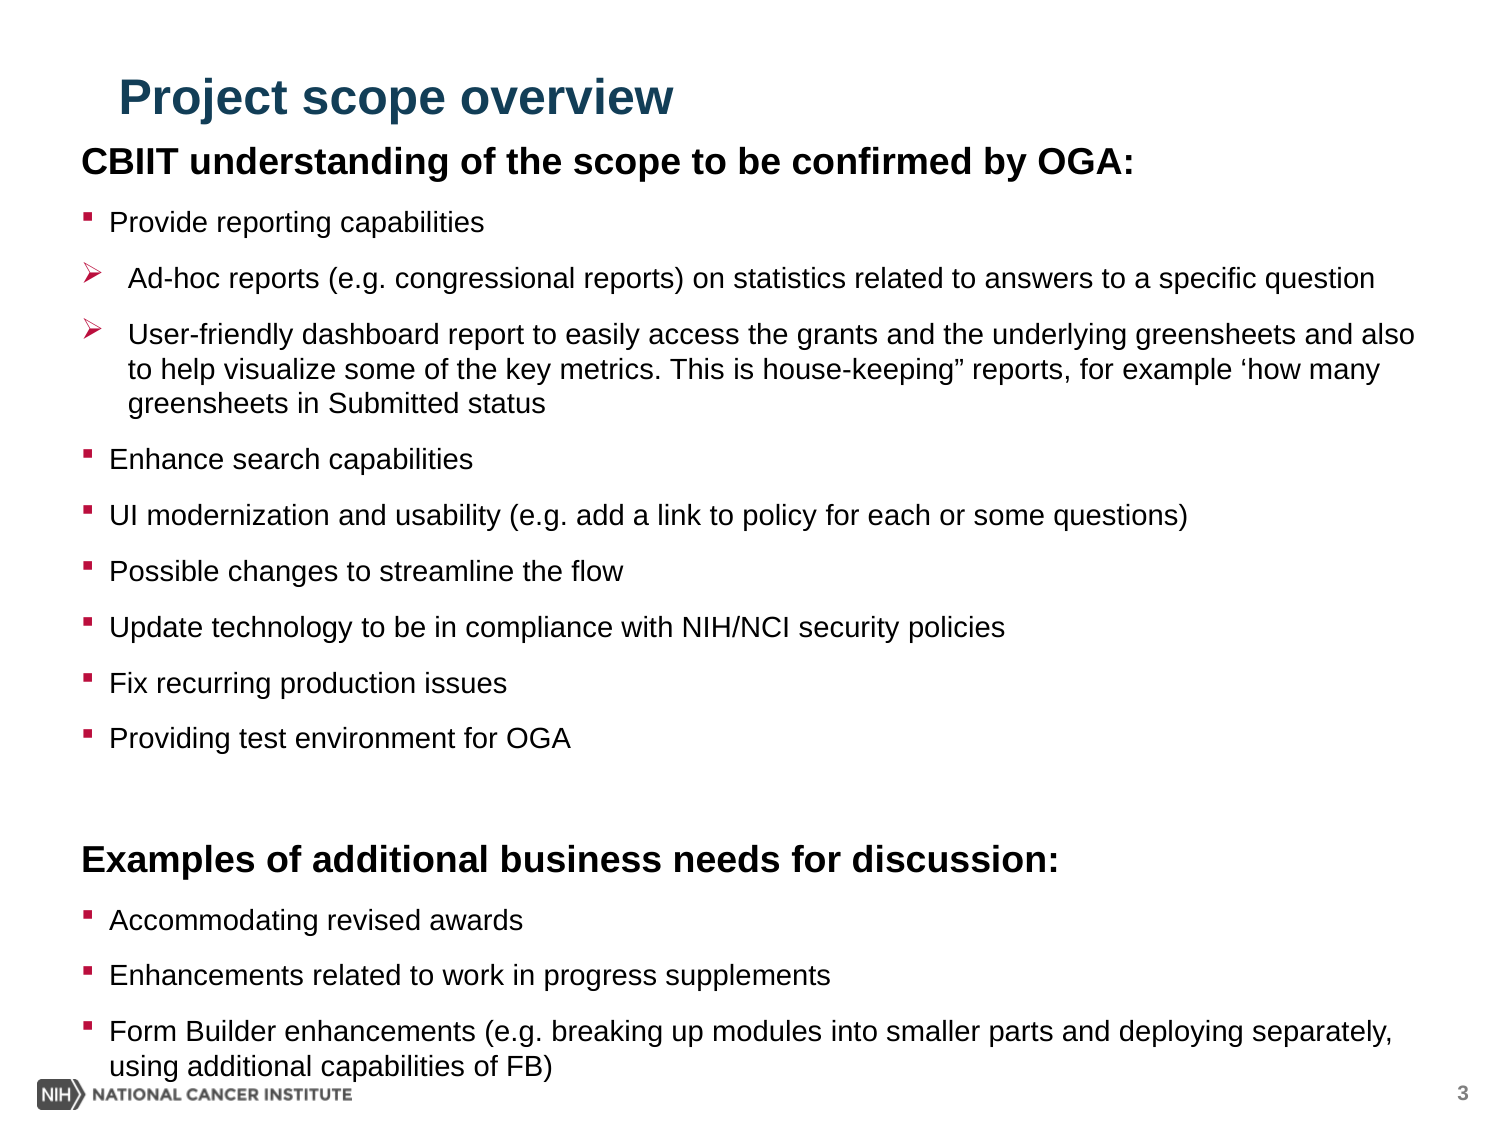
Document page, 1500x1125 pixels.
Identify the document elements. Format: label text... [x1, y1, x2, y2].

picture [37, 1079, 352, 1110]
title Project scope overview [81, 37, 1421, 125]
list CBIIT understanding of the scope to be confirmed by OGA: Provide reporting capabilities Ad-hoc reports (e.g. congressional reports) on statistics related to answers to a specific question User-friendly dashboard report to easily access the grants and the underlying greensheets and also to help visualize some of the key metrics. This is house-keeping” reports, for example ‘how many greensheets in Submitted status Enhance search capabilities UI modernization and usability (e.g. add a link to policy for each or some questions) Possible changes to streamline the flow Update technology to be in compliance with NIH/NCI security policies Fix recurring production issues Providing test environment for OGA Examples of additional business needs for discussion: Accommodating revised awards Enhancements related to work in progress supplements Form Builder enhancements (e.g. breaking up modules into smaller parts and deploying separately, using additional capabilities of FB) [81, 137, 1450, 1100]
